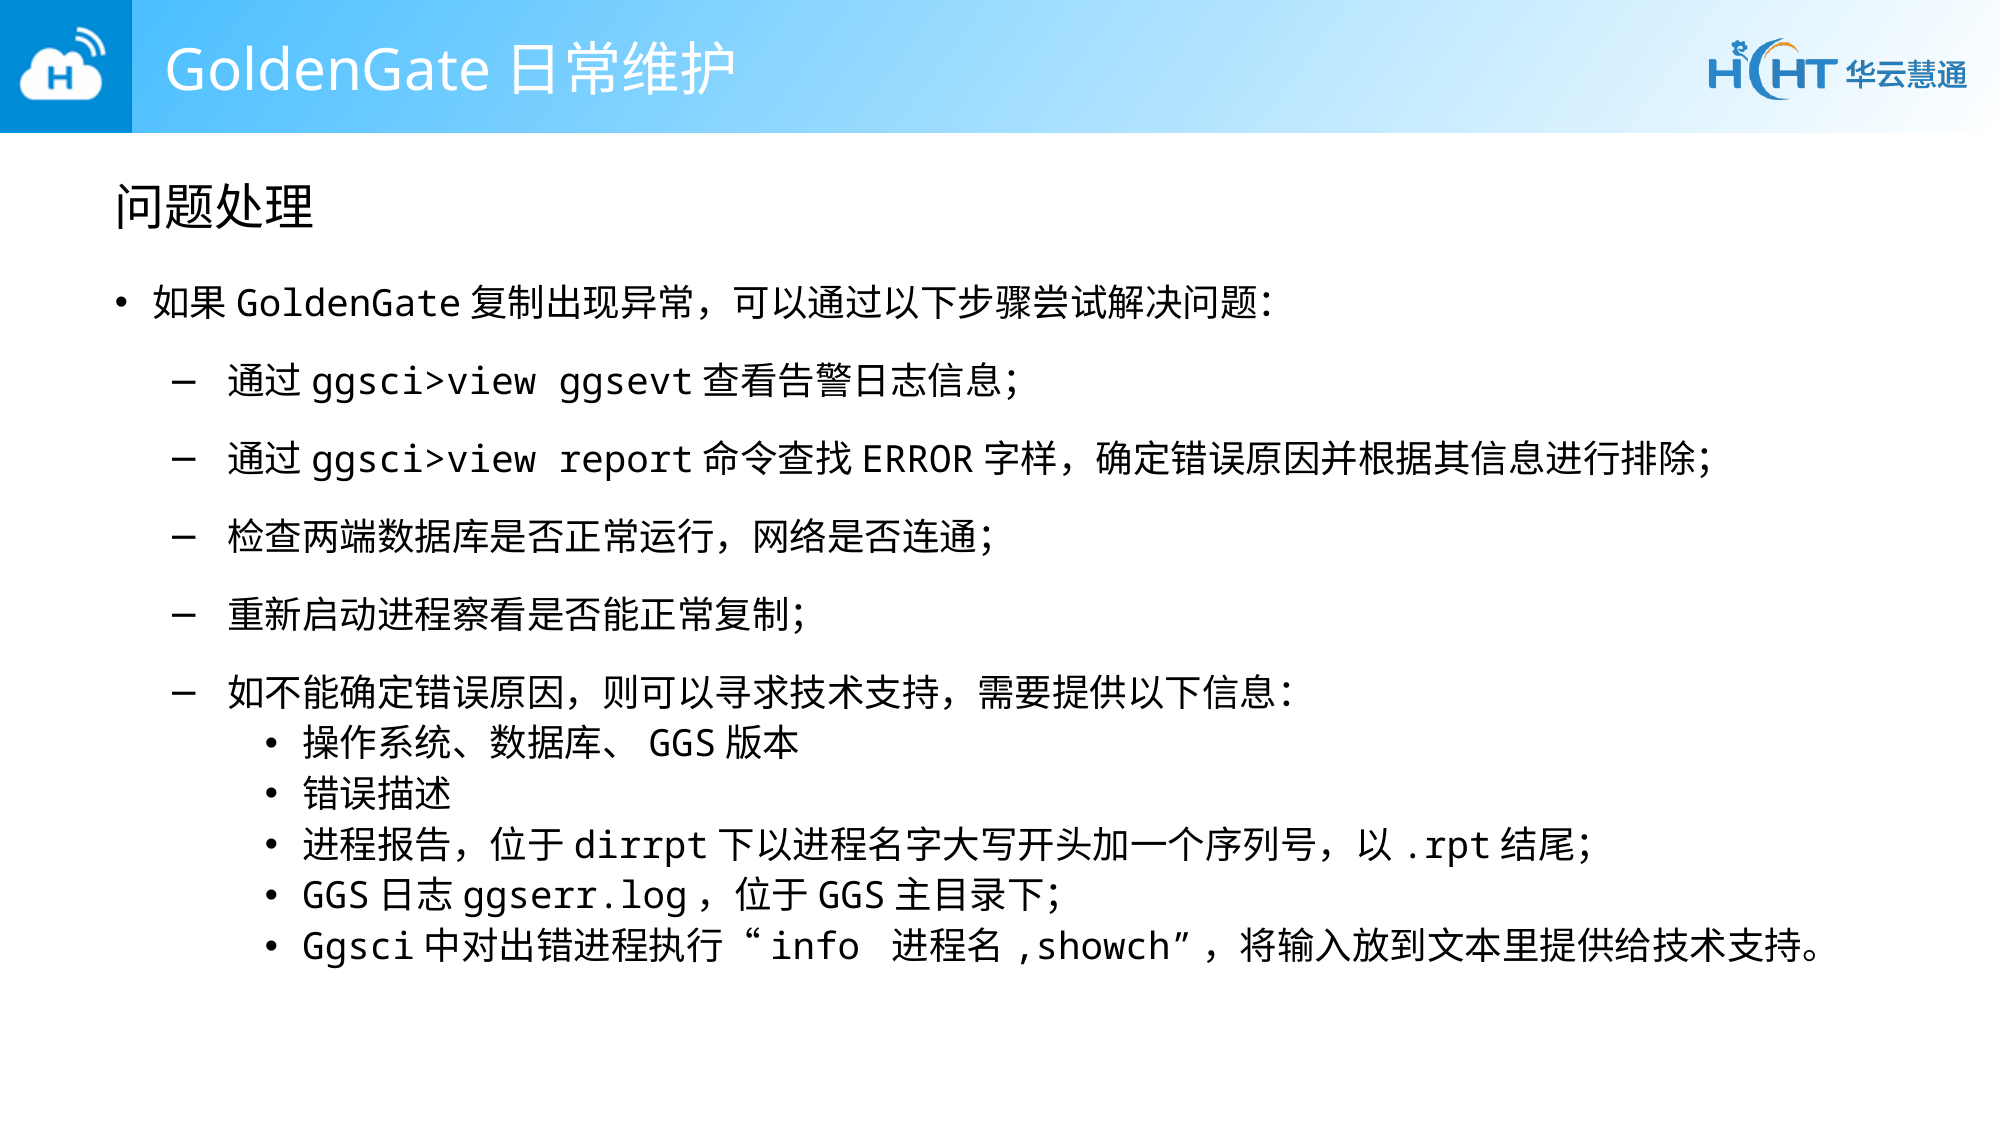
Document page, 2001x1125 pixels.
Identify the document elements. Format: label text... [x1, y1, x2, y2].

picture [74, 25, 108, 58]
picture [1699, 31, 1978, 102]
list 问题处理 如果GoldenGate复制出现异常，可以通过以下步骤尝试解决问题： 通过ggsci>view ggsevt查看告警日志信息； 通过ggsci>view report命令查找ERROR字样，确定错误原因并根据其信息进行排除； 检查两端数据库是否正常运行，网络是否连通； 重新启动进程察看是否能正常复制； 如不能确定错误原因，则可以寻求技术支持，需要提供以下信息： 操作系统、数据库、GGS版本 错误描述 进程报告，位于dirrpt下以进程名字大写开头加一个序列号，以.rpt结尾； GGS日志ggserr.log，位于GGS主目录下； Ggsci中对出错进程执行“info 进程名,showch”，将输入放到文本里提供给技术支持。 [99, 138, 1900, 1125]
picture [18, 46, 104, 102]
title GoldenGate日常维护 [150, 32, 1657, 104]
